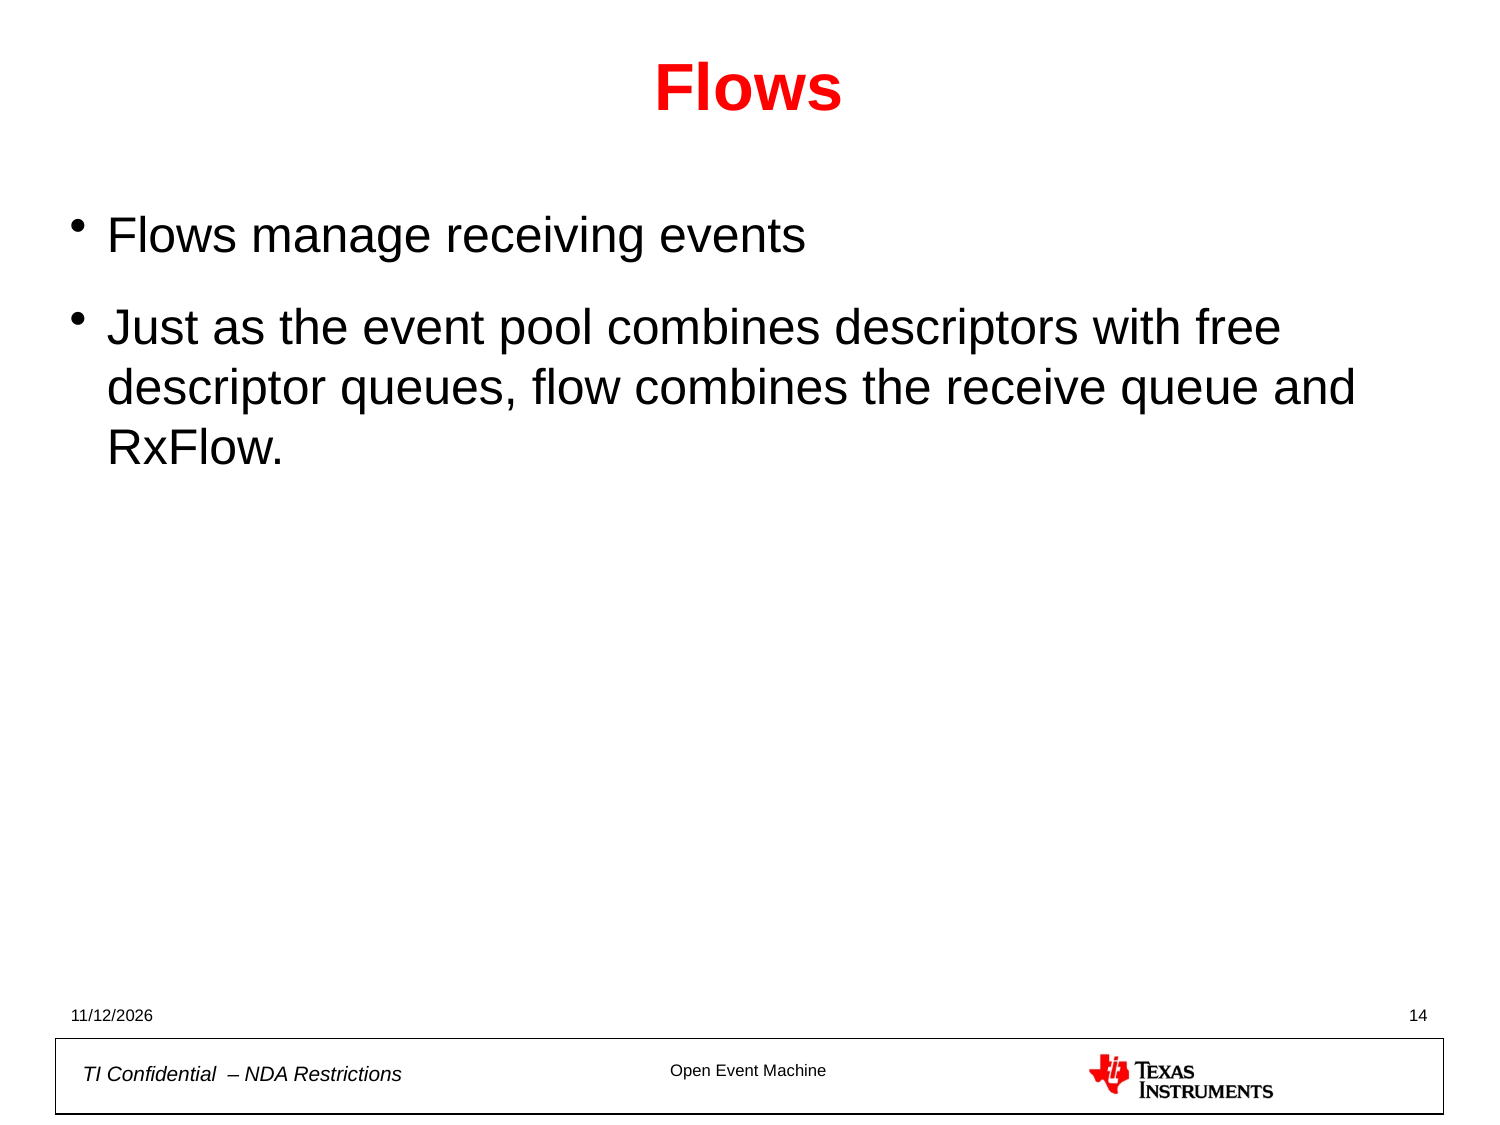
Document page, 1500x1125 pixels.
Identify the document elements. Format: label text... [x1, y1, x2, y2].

picture [1087, 1052, 1274, 1099]
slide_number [55, 996, 409, 1039]
footer Open Event Machine [407, 1051, 1090, 1094]
title Flows [54, 23, 1443, 158]
slide_number 14 [1089, 996, 1443, 1040]
list Flows manage receiving events Just as the event pool combines descriptors with free descriptor queues, flow combines the receive queue and RxFlow. [54, 194, 1444, 749]
